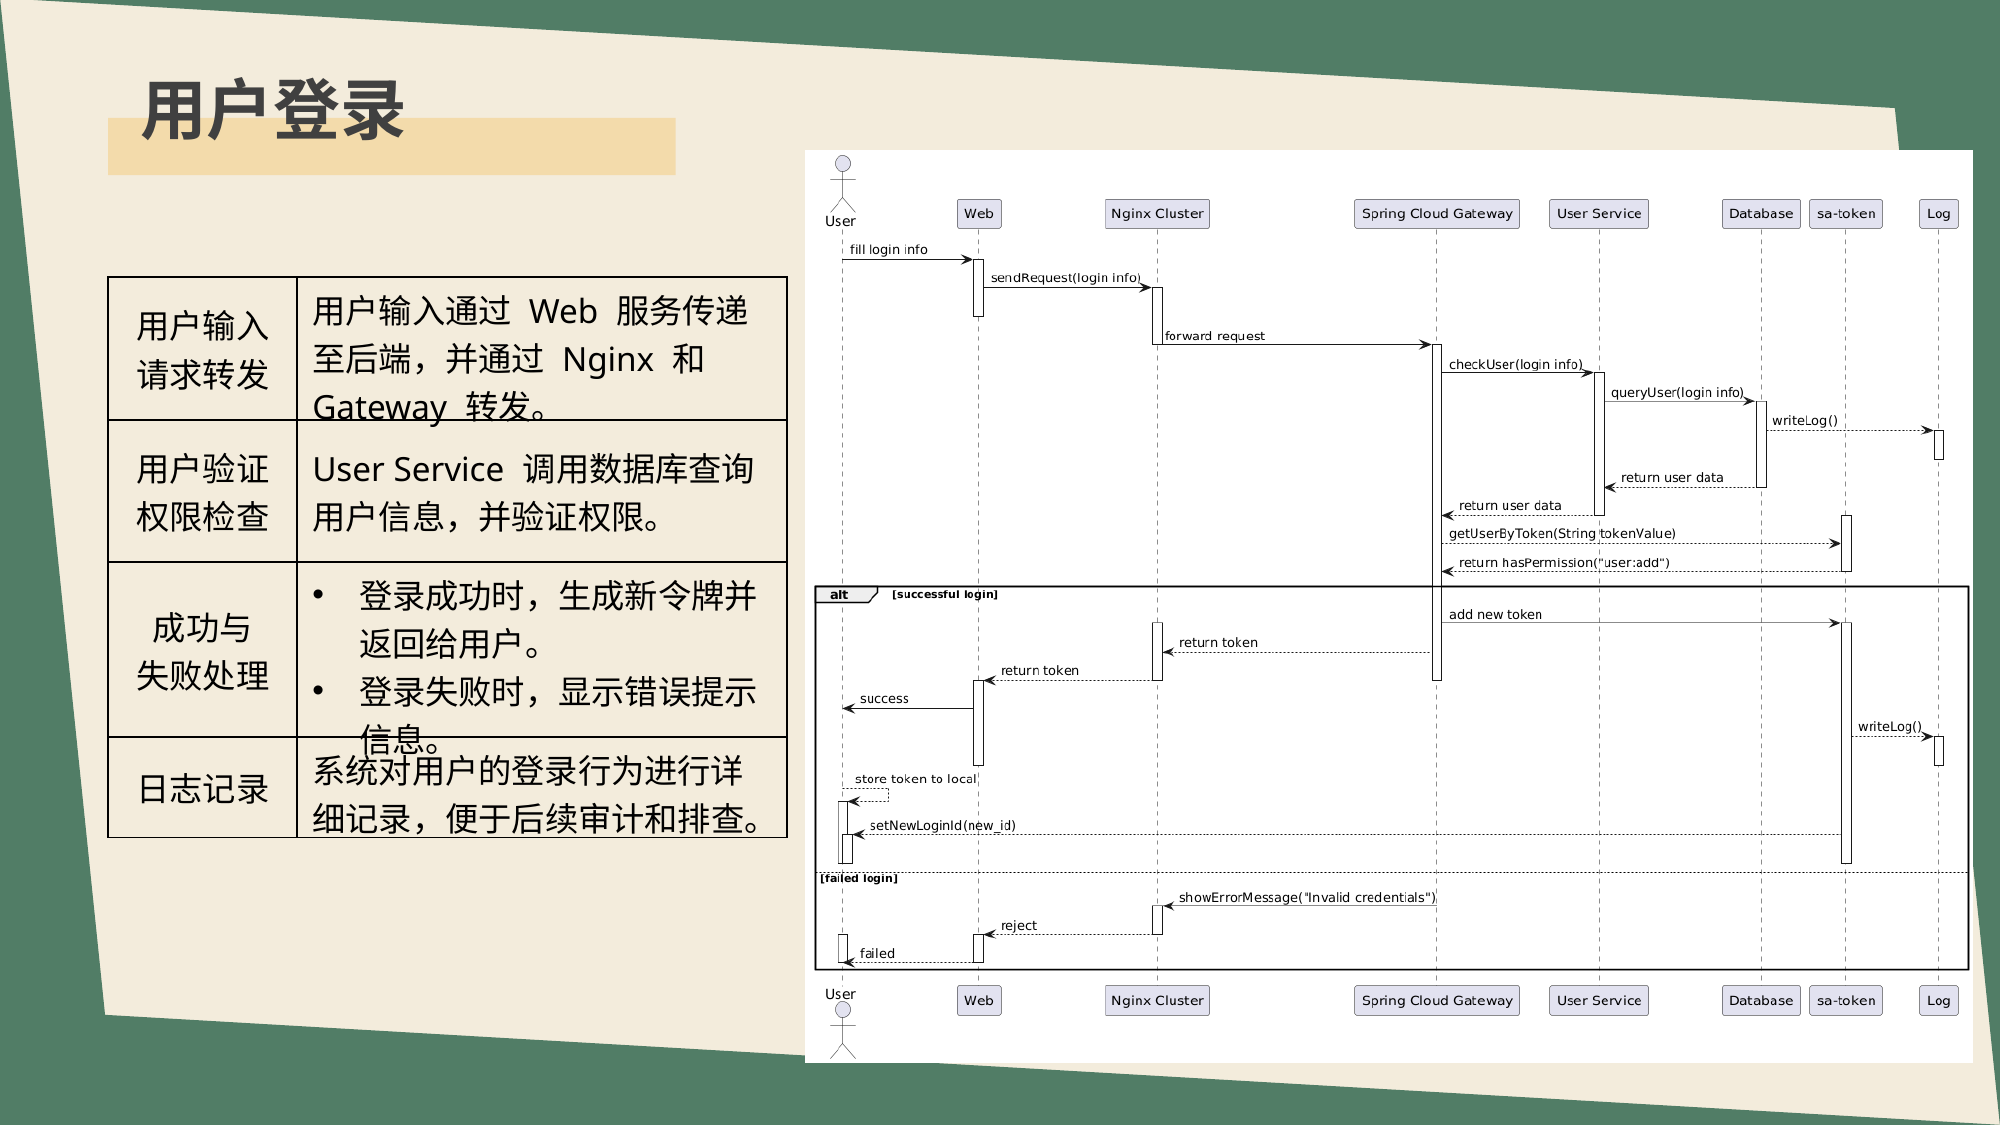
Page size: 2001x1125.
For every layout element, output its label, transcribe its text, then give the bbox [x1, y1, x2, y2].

table_cell 成功与 失败处理 [109, 563, 296, 736]
picture [805, 150, 1973, 1064]
text_box 用户登录 [125, 60, 630, 156]
table_header 用户输入通过 Web 服务传递至后端，并通过 Nginx 和 Gateway 转发。 [298, 278, 786, 419]
table_header 用户输入请求转发 [109, 278, 296, 419]
text_box [0, 0, 118, 1124]
text_box [15, 0, 1893, 109]
table_cell 系统对用户的登录行为进行详细记录，便于后续审计和排查。 [298, 738, 786, 837]
text_box [107, 117, 677, 176]
table_cell 日志记录 [109, 738, 296, 837]
text_box [0, 1013, 2000, 1125]
text_box [1882, 0, 2000, 1123]
table_cell User Service 调用数据库查询用户信息，并验证权限。 [298, 421, 786, 561]
table_cell 登录成功时，生成新令牌并返回给用户。 登录失败时，显示错误提示信息。 [298, 563, 786, 736]
table_cell 用户验证权限检查 [109, 421, 296, 561]
